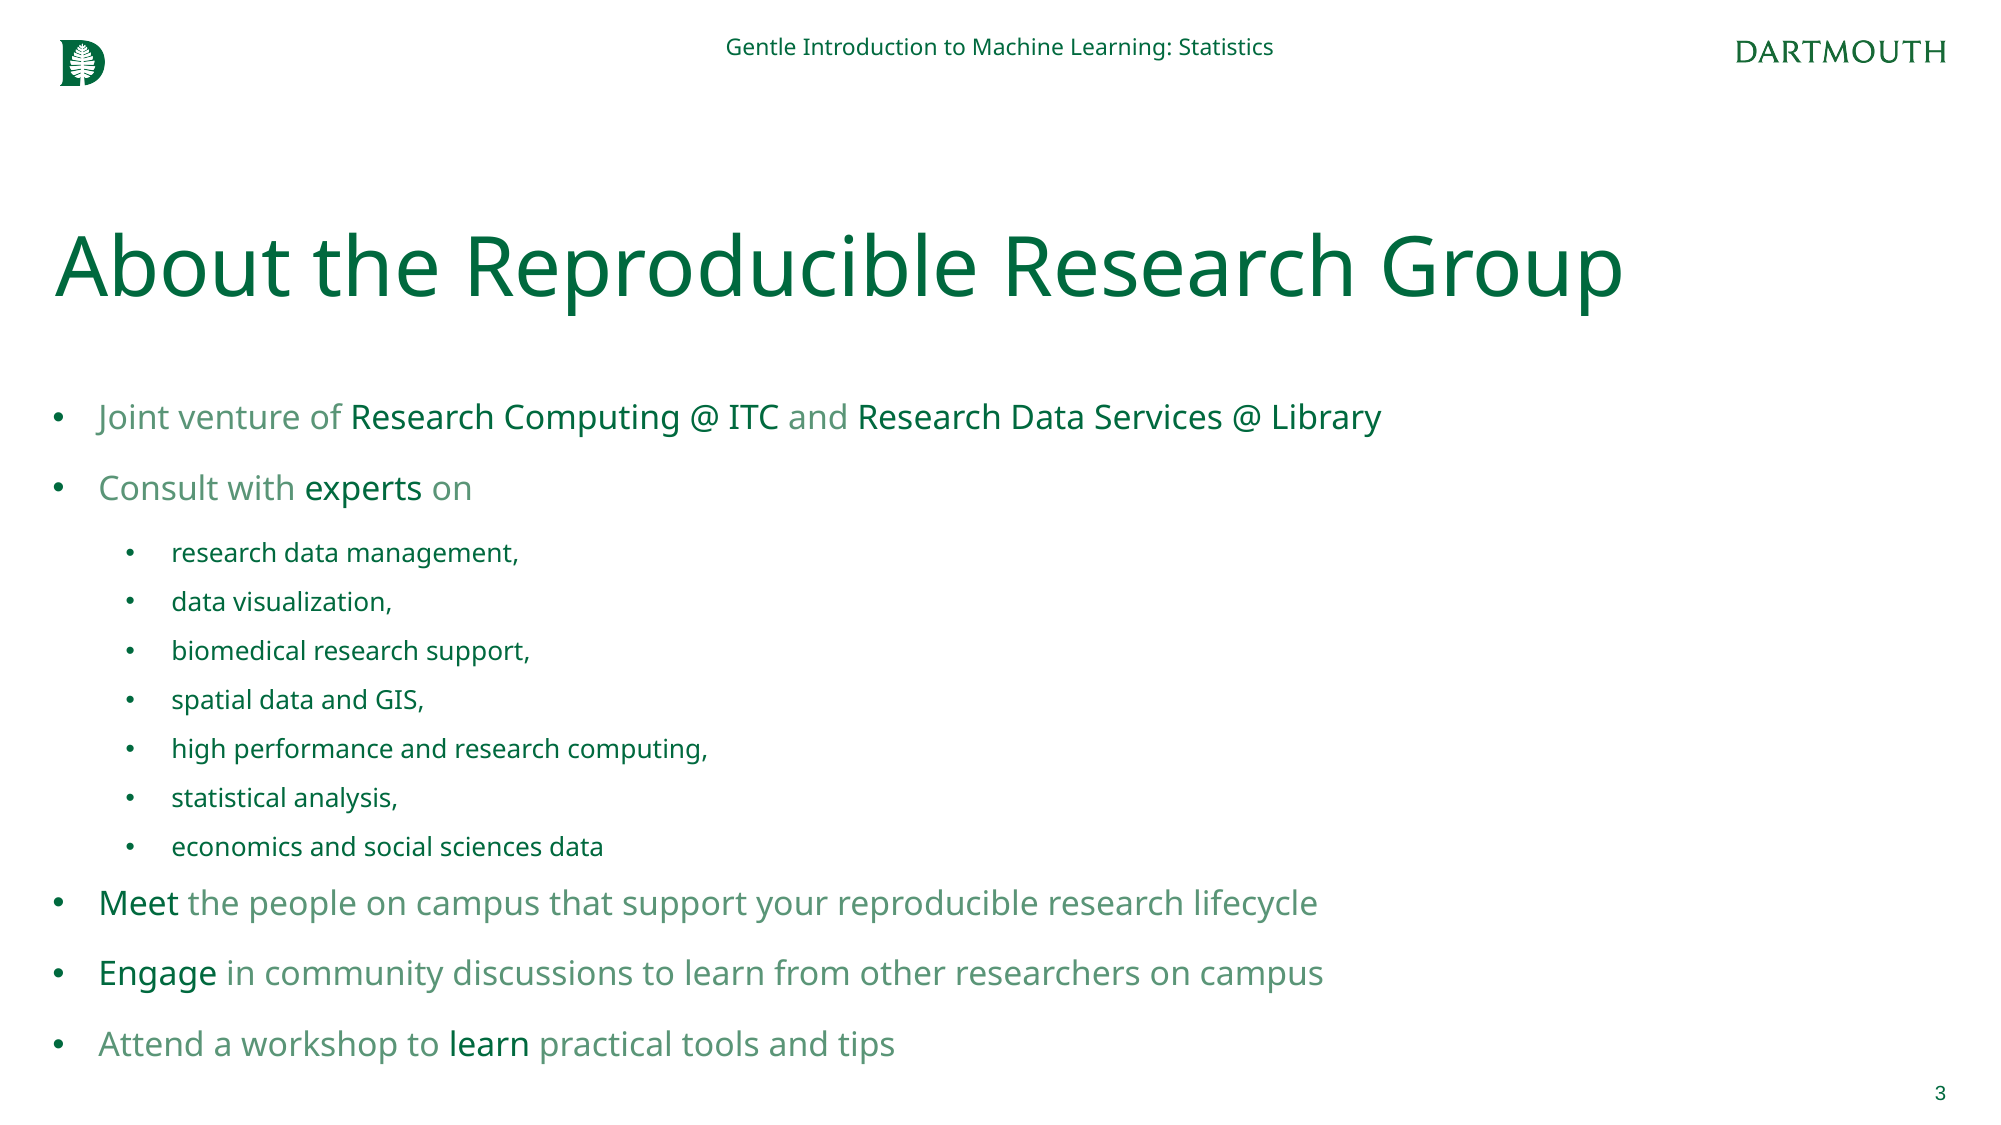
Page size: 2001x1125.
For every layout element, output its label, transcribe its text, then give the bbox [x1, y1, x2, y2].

picture [1735, 39, 1947, 64]
picture [60, 40, 105, 86]
title About the Reproducible Research Group [55, 228, 1950, 380]
footer Gentle Introduction to Machine Learning: Statistics [390, 30, 1610, 66]
list Joint venture of Research Computing @ ITC and Research Data Services @ Library Consult with experts on research data management, data visualization, biomedical research support, spatial data and GIS, high performance and research computing, statistical analysis, economics and social sciences data Meet the people on campus that support your reproducible research lifecycle Engage in community discussions to learn from other researchers on campus Attend a workshop to learn practical tools and tips [52, 388, 1947, 1066]
slide_number 3 [1860, 1074, 1947, 1111]
